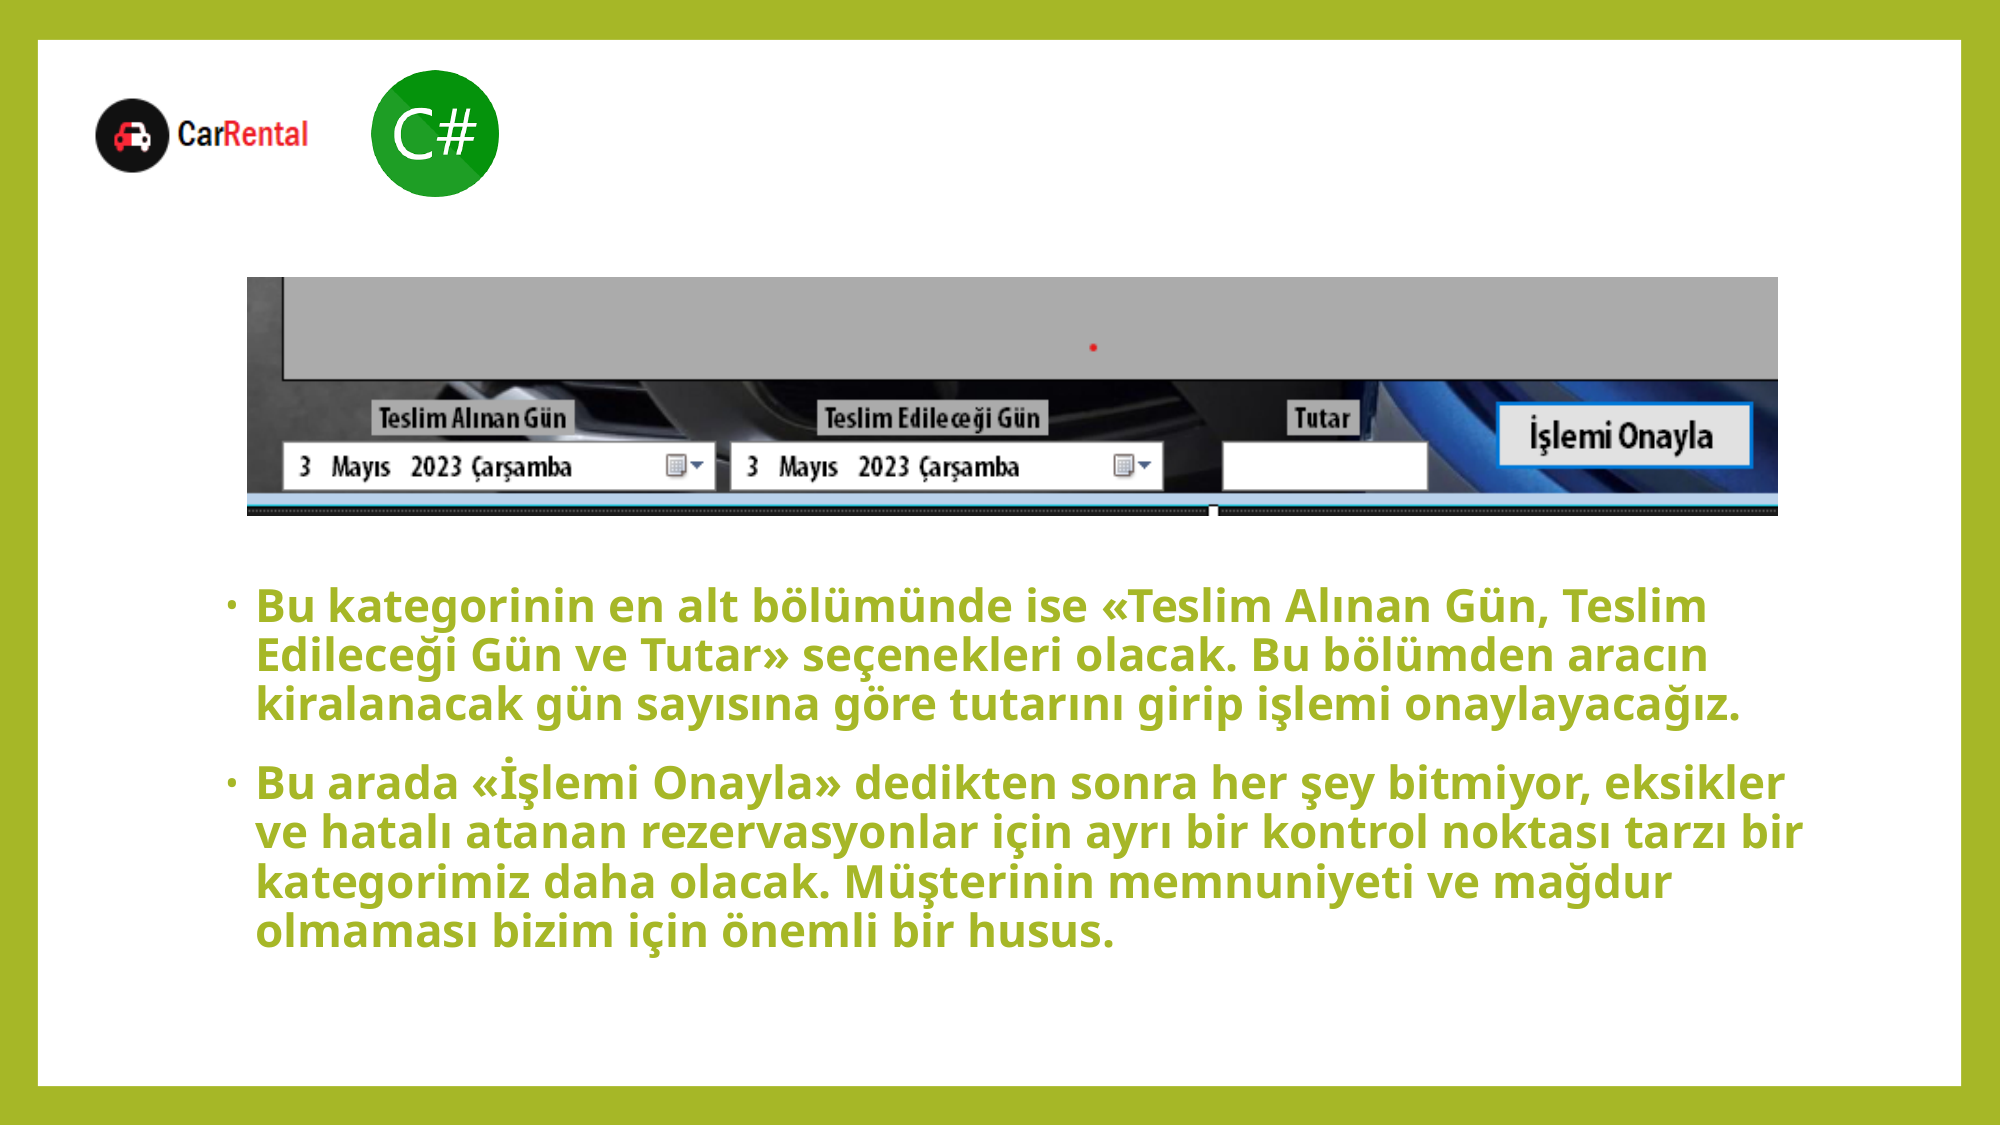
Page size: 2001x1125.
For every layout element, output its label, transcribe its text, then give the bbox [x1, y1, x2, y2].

picture [246, 276, 1778, 517]
picture [88, 91, 317, 177]
picture [371, 69, 499, 198]
list Bu kategorinin en alt bölümünde ise «Teslim Alınan Gün, Teslim Edileceği Gün ve Tutar» seçenekleri olacak. Bu bölümden aracın kiralanacak gün sayısına göre tutarını girip işlemi onaylayacağız. Bu arada «İşlemi Onayla» dedikten sonra her şey bitmiyor, eksikler ve hatalı atanan rezervasyonlar için ayrı bir kontrol noktası tarzı bir kategorimiz daha olacak. Müşterinin memnuniyeti ve mağdur olmaması bizim için önemli bir husus. [202, 575, 1823, 1125]
